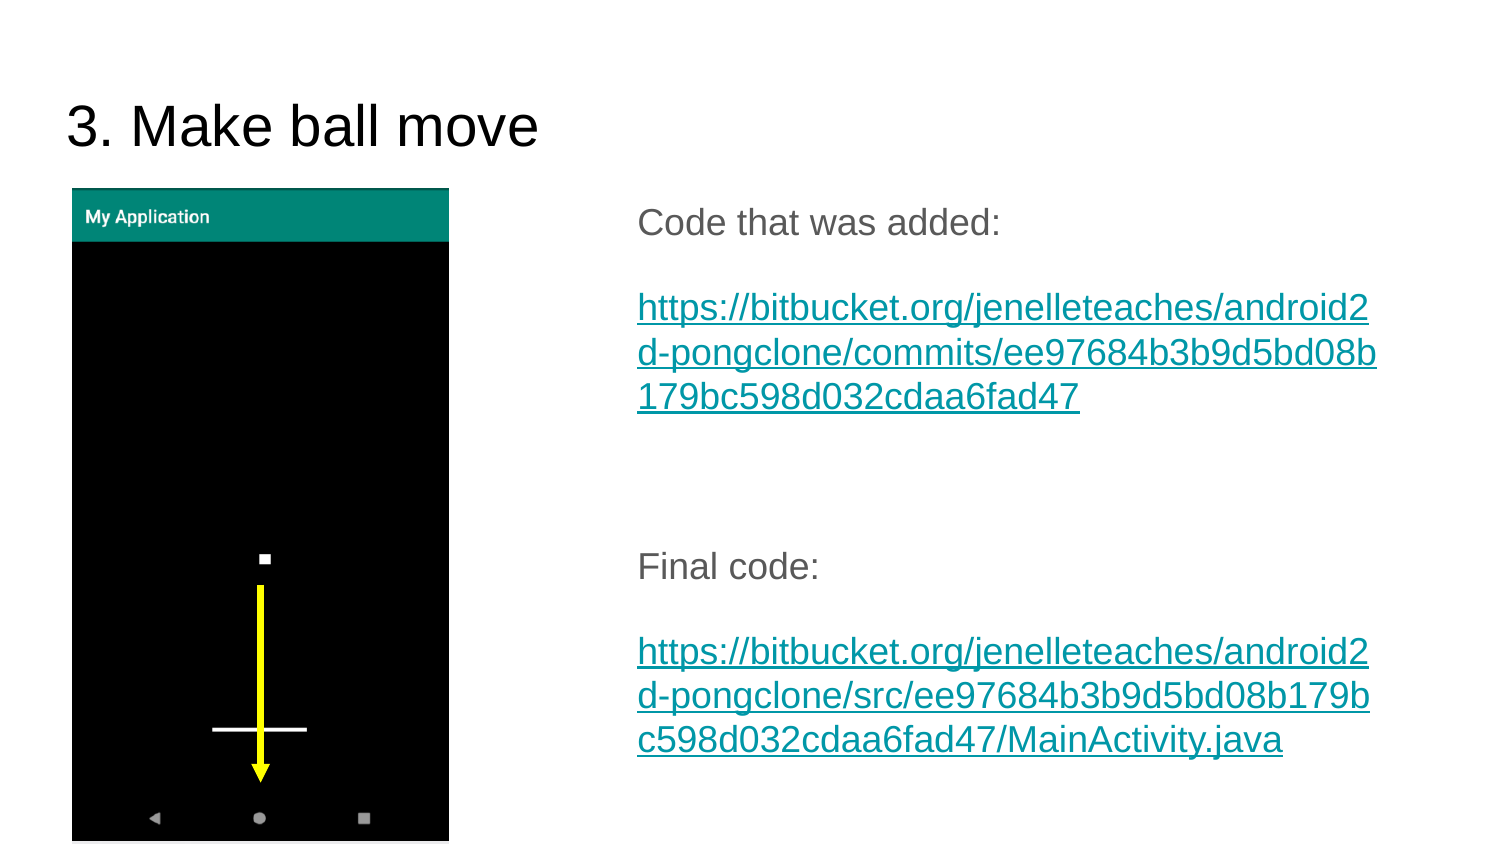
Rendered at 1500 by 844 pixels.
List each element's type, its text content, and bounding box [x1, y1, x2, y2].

title 3. Make ball move [51, 72, 1449, 167]
picture [72, 188, 449, 844]
list Code that was added: https://bitbucket.org/jenelleteaches/android2d-pongclone/commits/ee97684b3b9d5bd08b179bc598d032cdaa6fad47 Final code: https://bitbucket.org/jenelleteaches/android2d-pongclone/src/ee97684b3b9d5bd08b179bc598d032cdaa6fad47/MainActivity.java [622, 176, 1397, 804]
